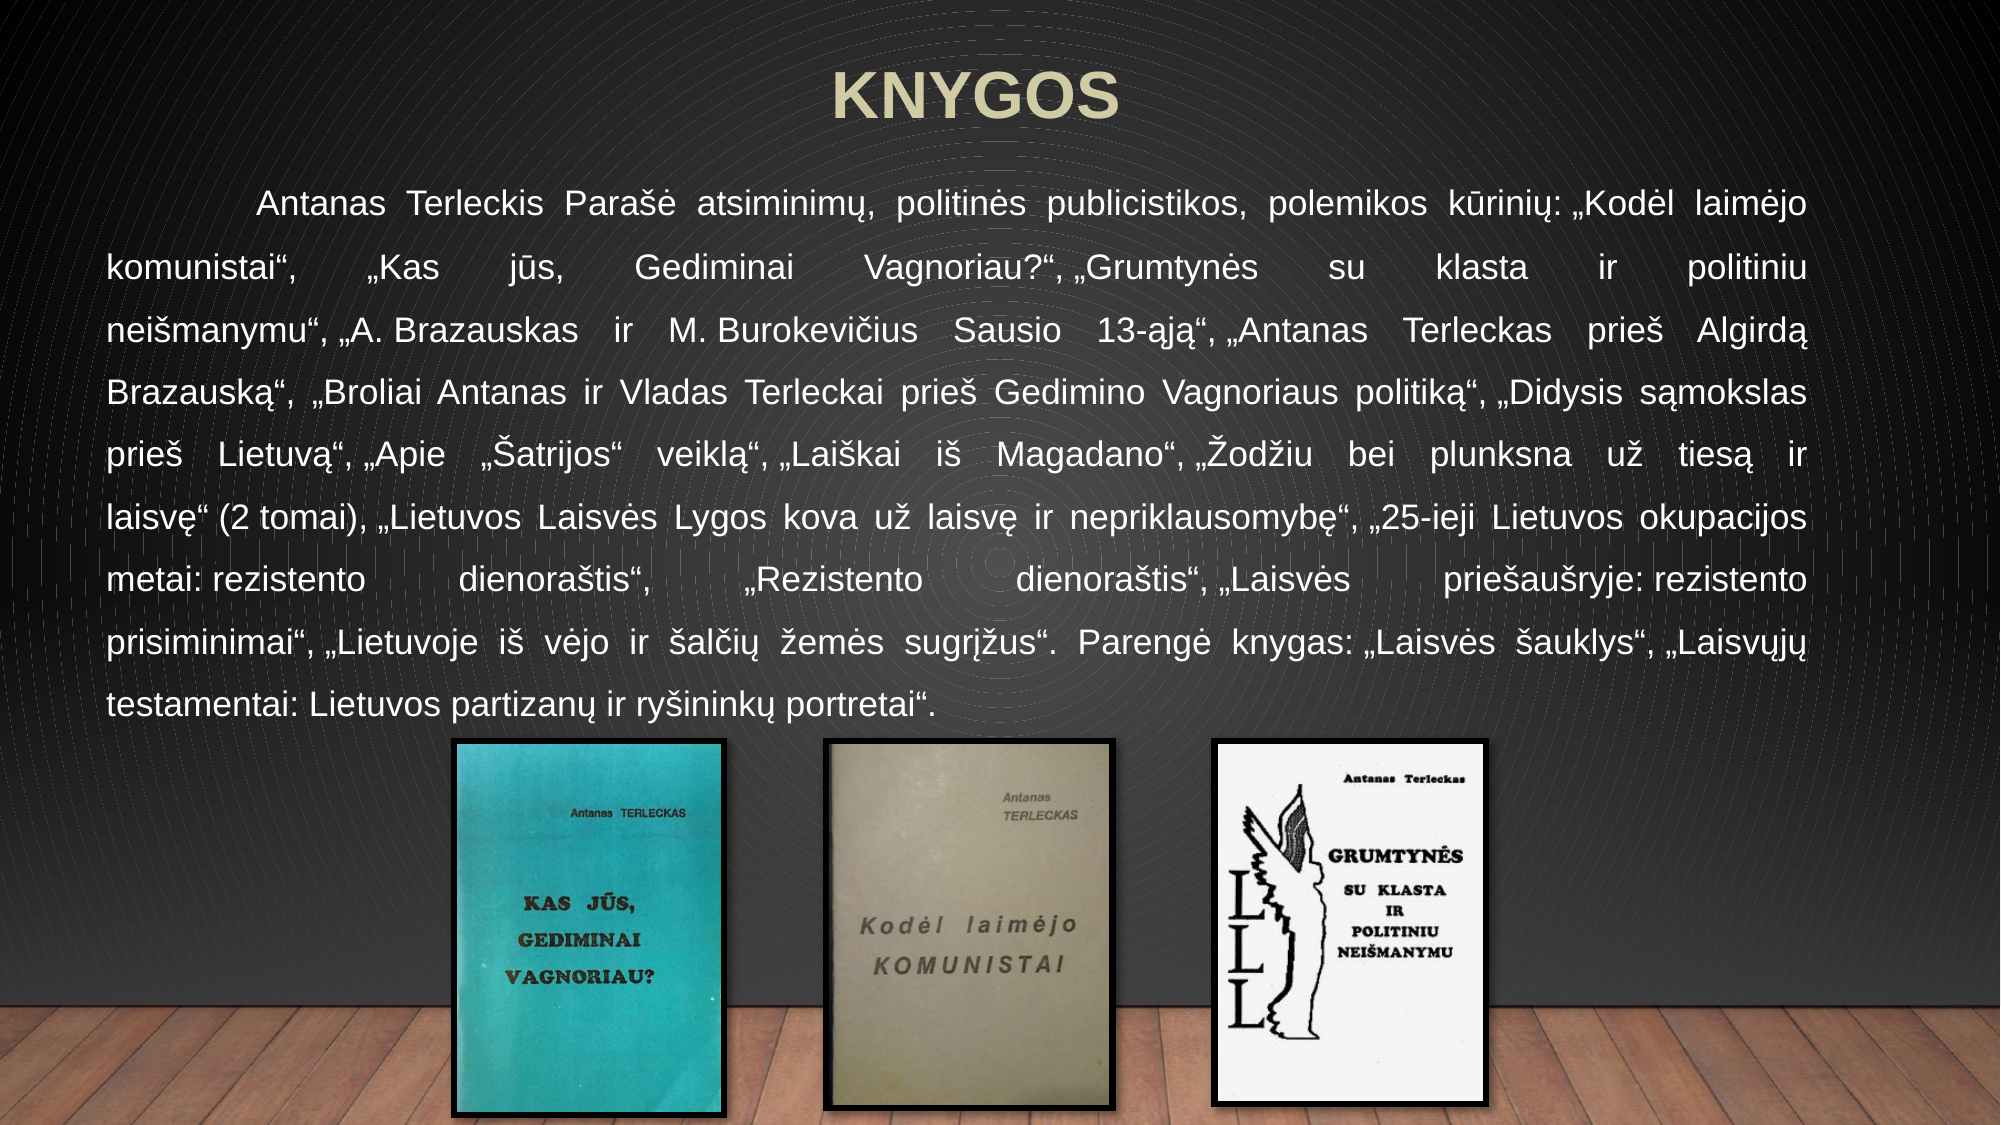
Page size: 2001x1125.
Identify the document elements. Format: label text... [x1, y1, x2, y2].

picture [0, 1005, 2000, 1125]
picture [456, 743, 722, 1113]
list Antanas Terleckis Parašė atsiminimų, politinės publicistikos, polemikos kūrinių: „Kodėl laimėjo komunistai“, „Kas jūs, Gediminai Vagnoriau?“, „Grumtynės su klasta ir politiniu neišmanymu“, „A. Brazauskas ir M. Burokevičius Sausio 13‑ąją“, „Antanas Terleckas prieš Algirdą Brazauską“, „Broliai Antanas ir Vladas Terleckai prieš Gedimino Vagnoriaus politiką“, „Didysis sąmokslas prieš Lietuvą“, „Apie „Šatrijos“ veiklą“, „Laiškai iš Magadano“, „Žodžiu bei plunksna už tiesą ir laisvę“ (2 tomai), „Lietuvos Laisvės Lygos kova už laisvę ir nepriklausomybę“, „25‑ieji Lietuvos okupacijos metai: rezistento dienoraštis“, „Rezistento dienoraštis“, „Laisvės priešaušryje: rezistento prisiminimai“, „Lietuvoje iš vėjo ir šalčių žemės sugrįžus“. Parengė knygas: „Laisvės šauklys“, „Laisvųjų testamentai: Lietuvos partizanų ir ryšininkų portretai“. [91, 154, 1824, 884]
title Knygos [214, 10, 1739, 154]
picture [828, 743, 1110, 1105]
picture [1217, 743, 1484, 1102]
